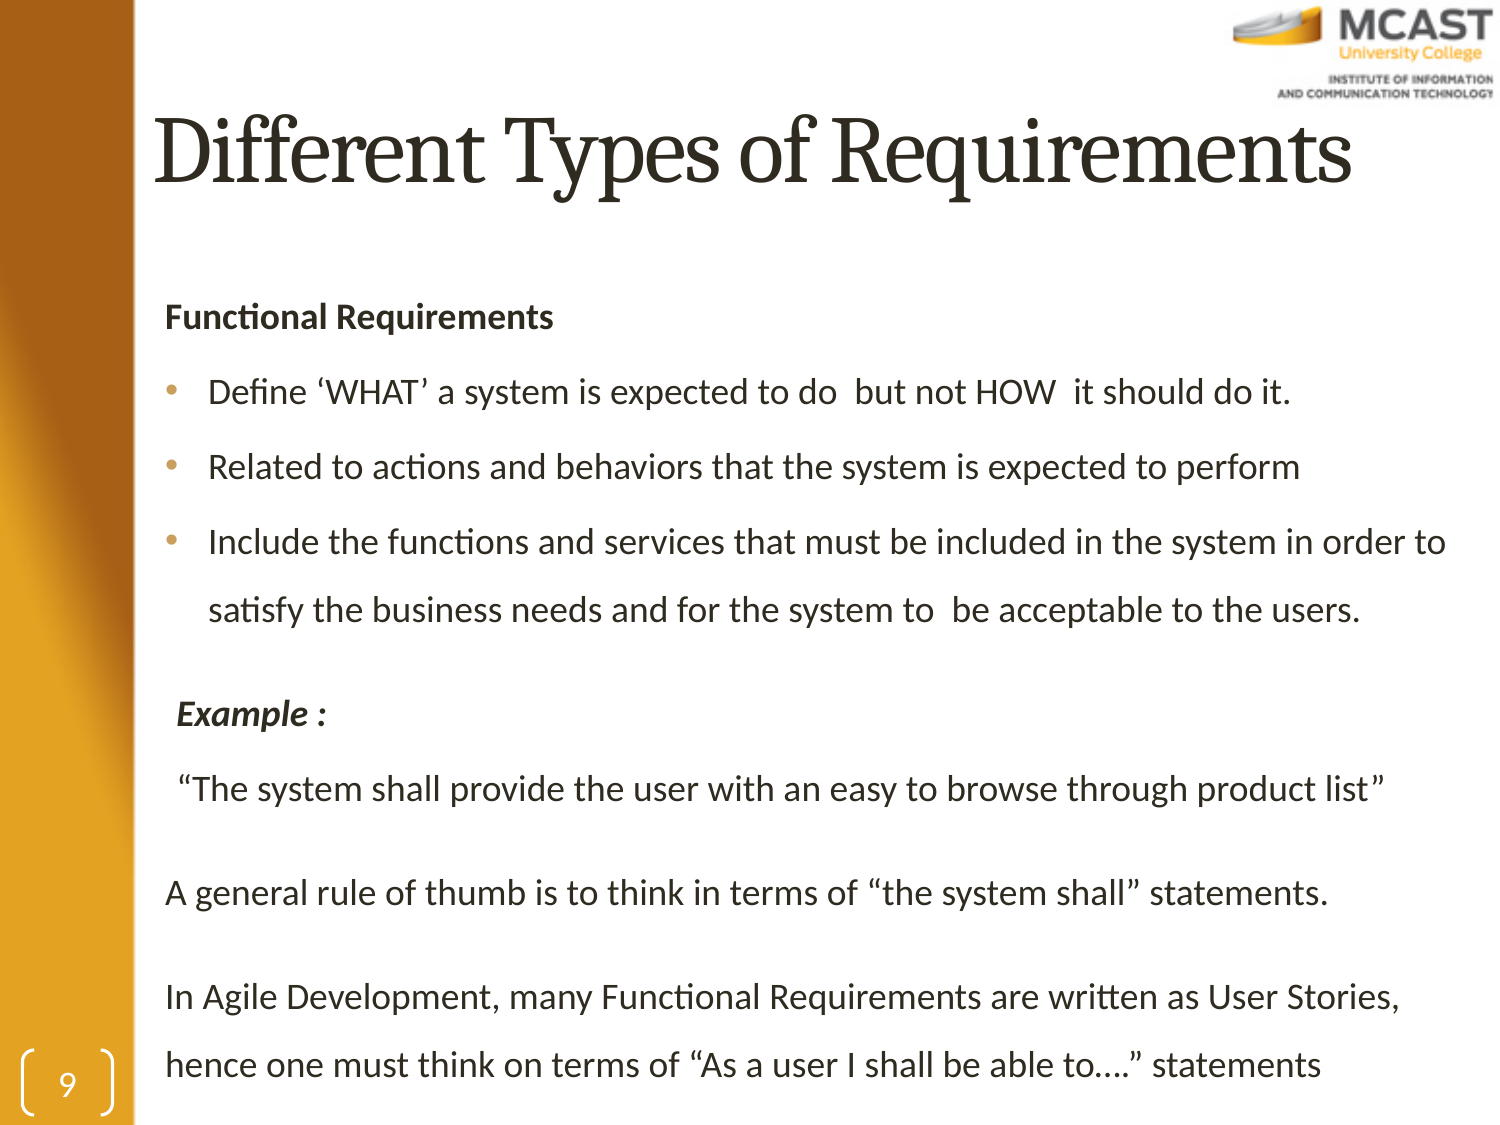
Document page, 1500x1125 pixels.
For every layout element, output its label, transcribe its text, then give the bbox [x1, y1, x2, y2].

slide_number 9 [20, 1048, 115, 1117]
list Functional Requirements Define ‘WHAT’ a system is expected to do but not HOW it should do it. Related to actions and behaviors that the system is expected to perform Include the functions and services that must be included in the system in order to satisfy the business needs and for the system to be acceptable to the users. Example : “The system shall provide the user with an easy to browse through product list” A general rule of thumb is to think in terms of “the system shall” statements. In Agile Development, many Functional Requirements are written as User Stories, hence one must think on terms of “As a user I shall be able to….” statements [150, 262, 1500, 1050]
title Different Types of Requirements [137, 50, 1463, 238]
picture [0, 0, 1500, 1125]
